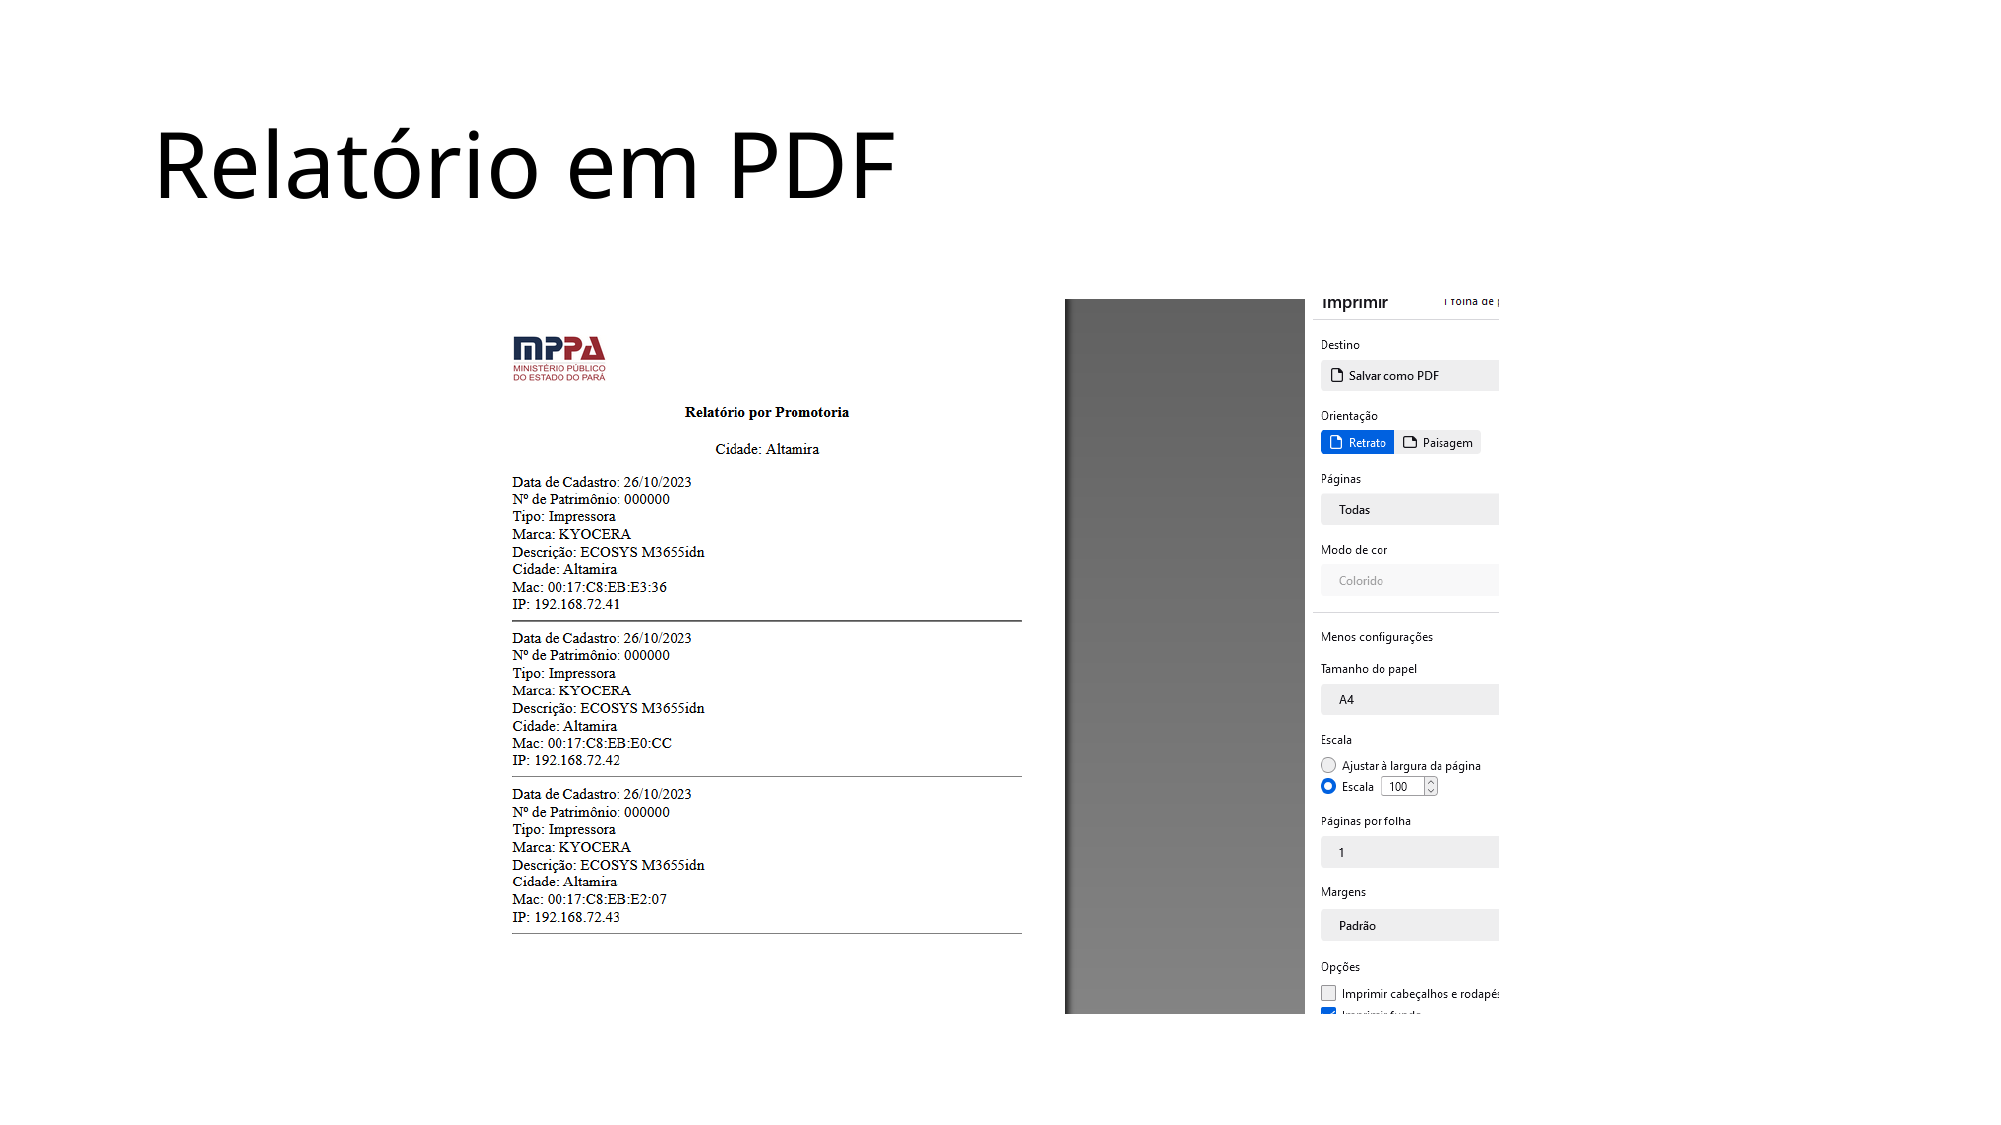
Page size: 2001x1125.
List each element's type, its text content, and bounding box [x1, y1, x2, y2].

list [500, 299, 1499, 1014]
title Relatório em PDF [137, 59, 1863, 278]
